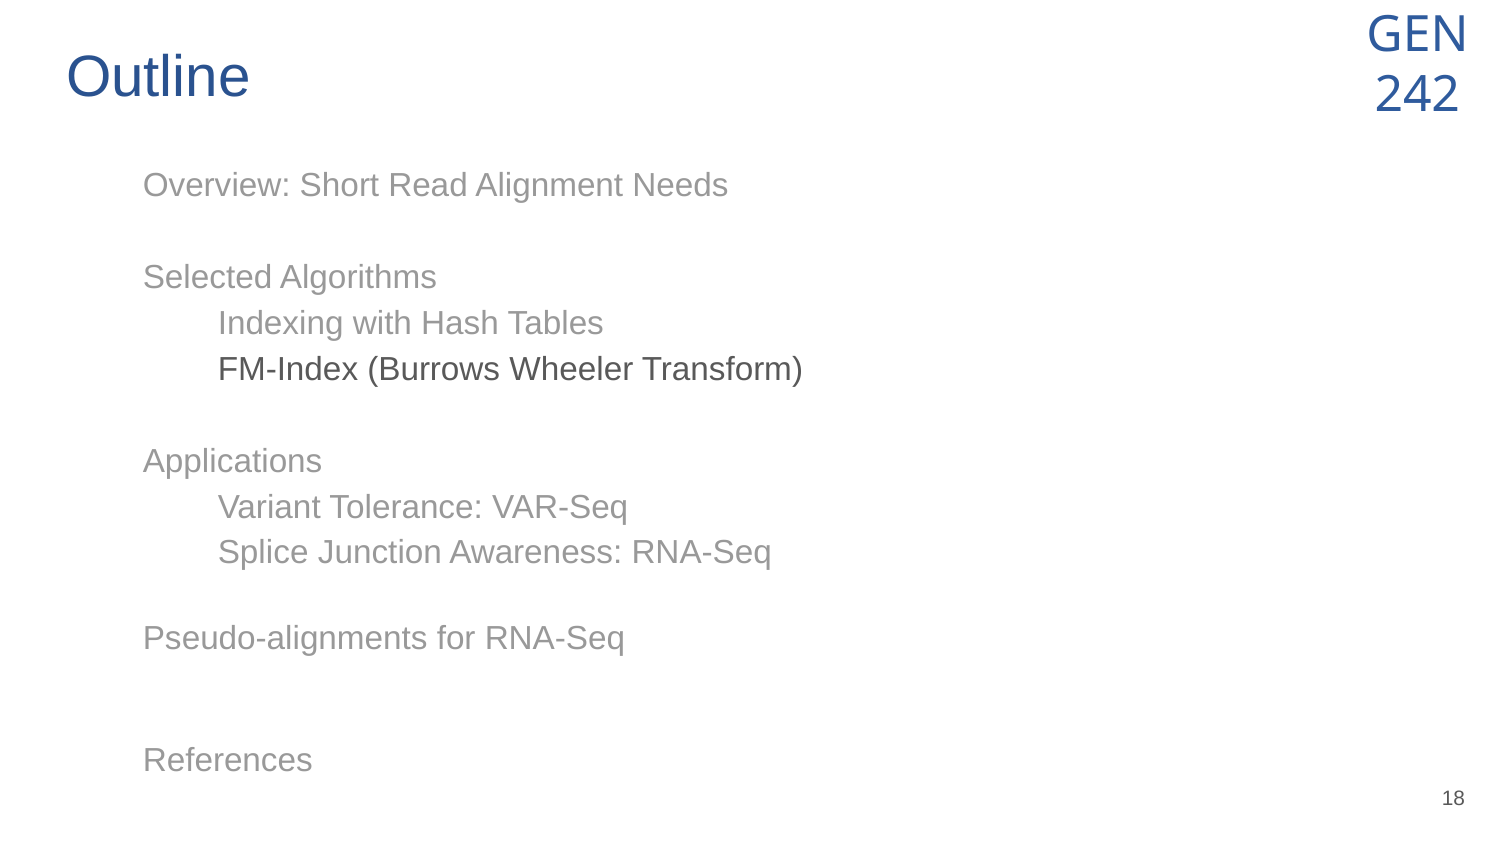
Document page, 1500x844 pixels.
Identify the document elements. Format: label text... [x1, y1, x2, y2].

list Overview: Short Read Alignment Needs Selected Algorithms Indexing with Hash Tables FM-Index (Burrows Wheeler Transform) Applications Variant Tolerance: VAR-Seq Splice Junction Awareness: RNA-Seq Pseudo-alignments for RNA-Seq References [127, 142, 1500, 511]
slide_number ‹#› [1389, 764, 1480, 830]
title Outline [51, 23, 1449, 117]
